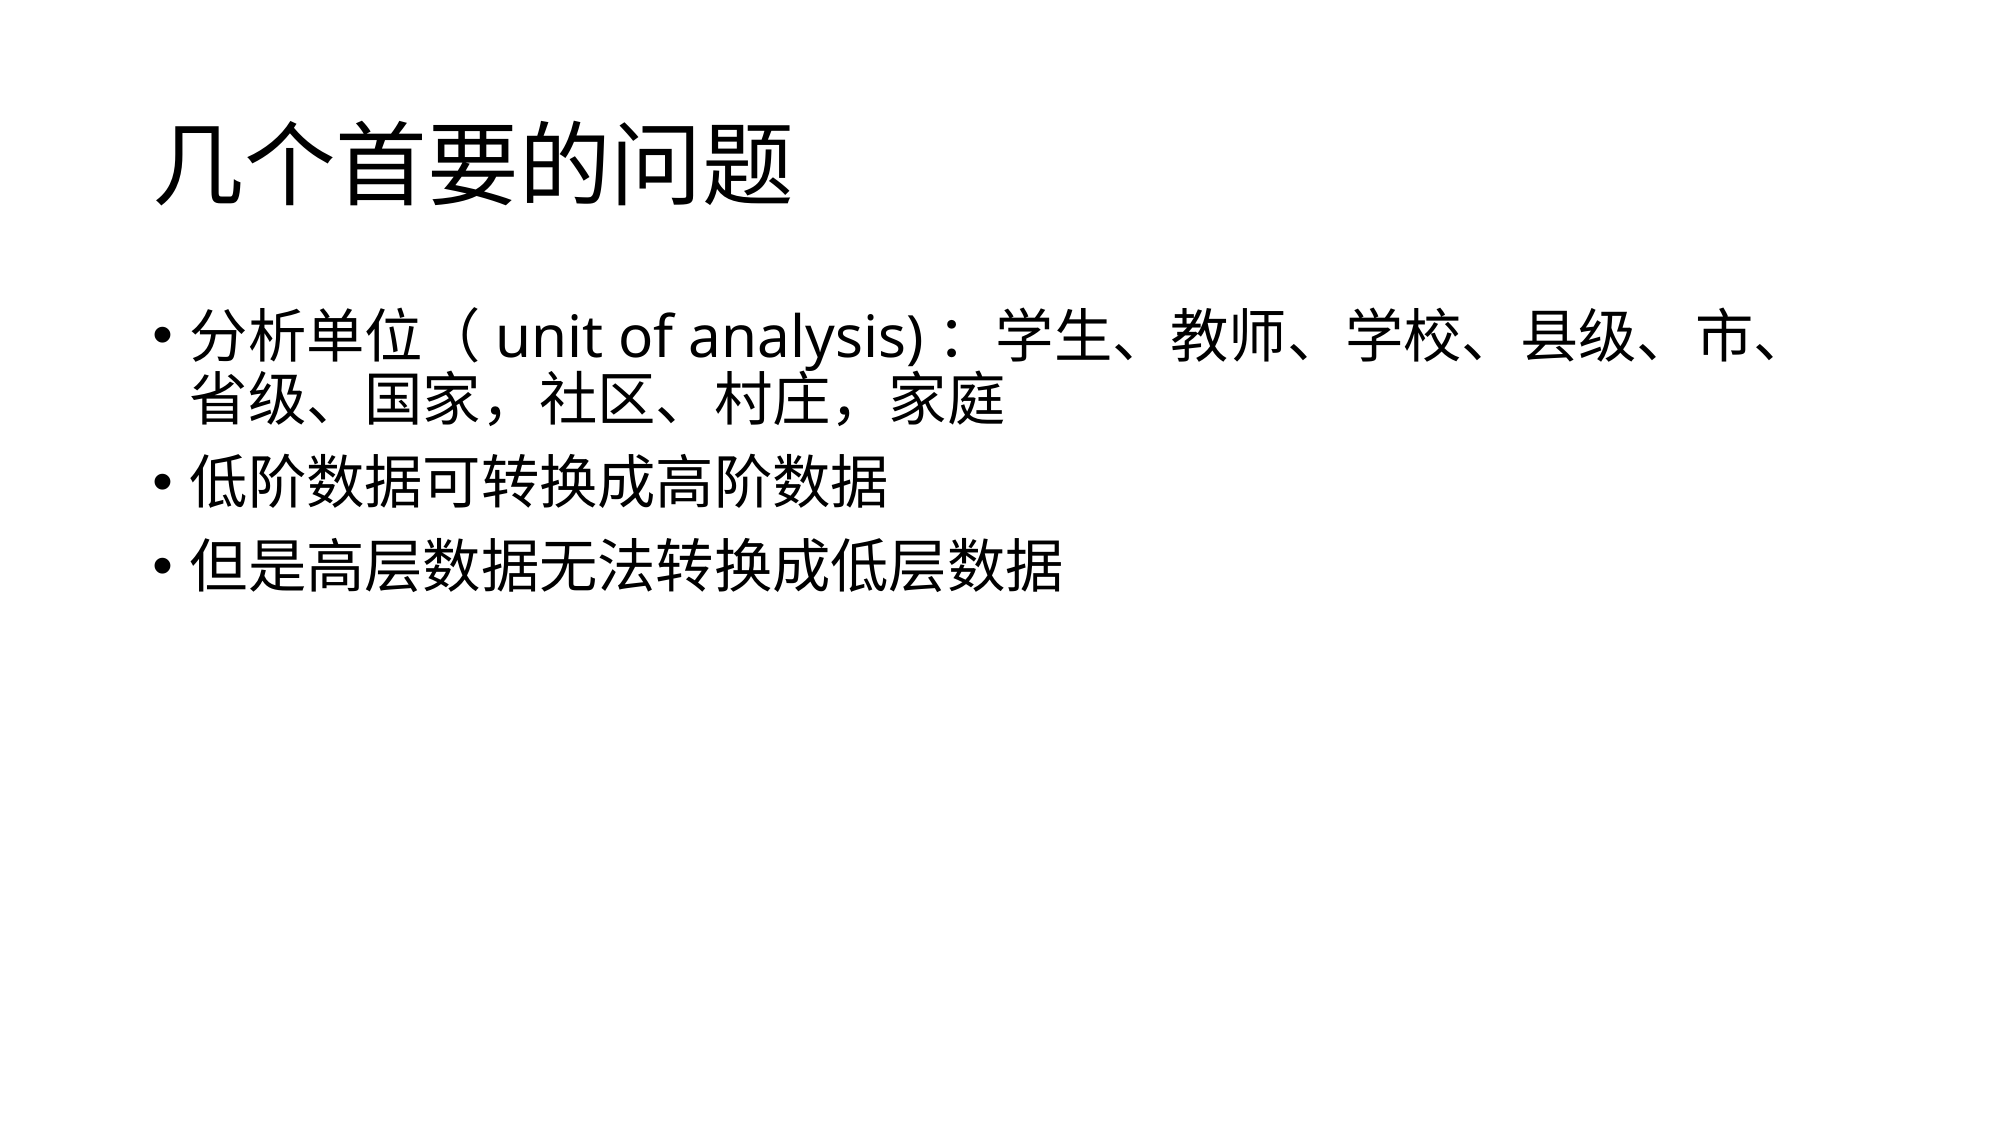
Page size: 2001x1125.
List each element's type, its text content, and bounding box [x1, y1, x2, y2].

title 几个首要的问题 [137, 59, 1863, 278]
list 分析单位（unit of analysis)：学生、教师、学校、县级、市、省级、国家，社区、村庄，家庭 低阶数据可转换成高阶数据 但是高层数据无法转换成低层数据 [137, 299, 1863, 1014]
